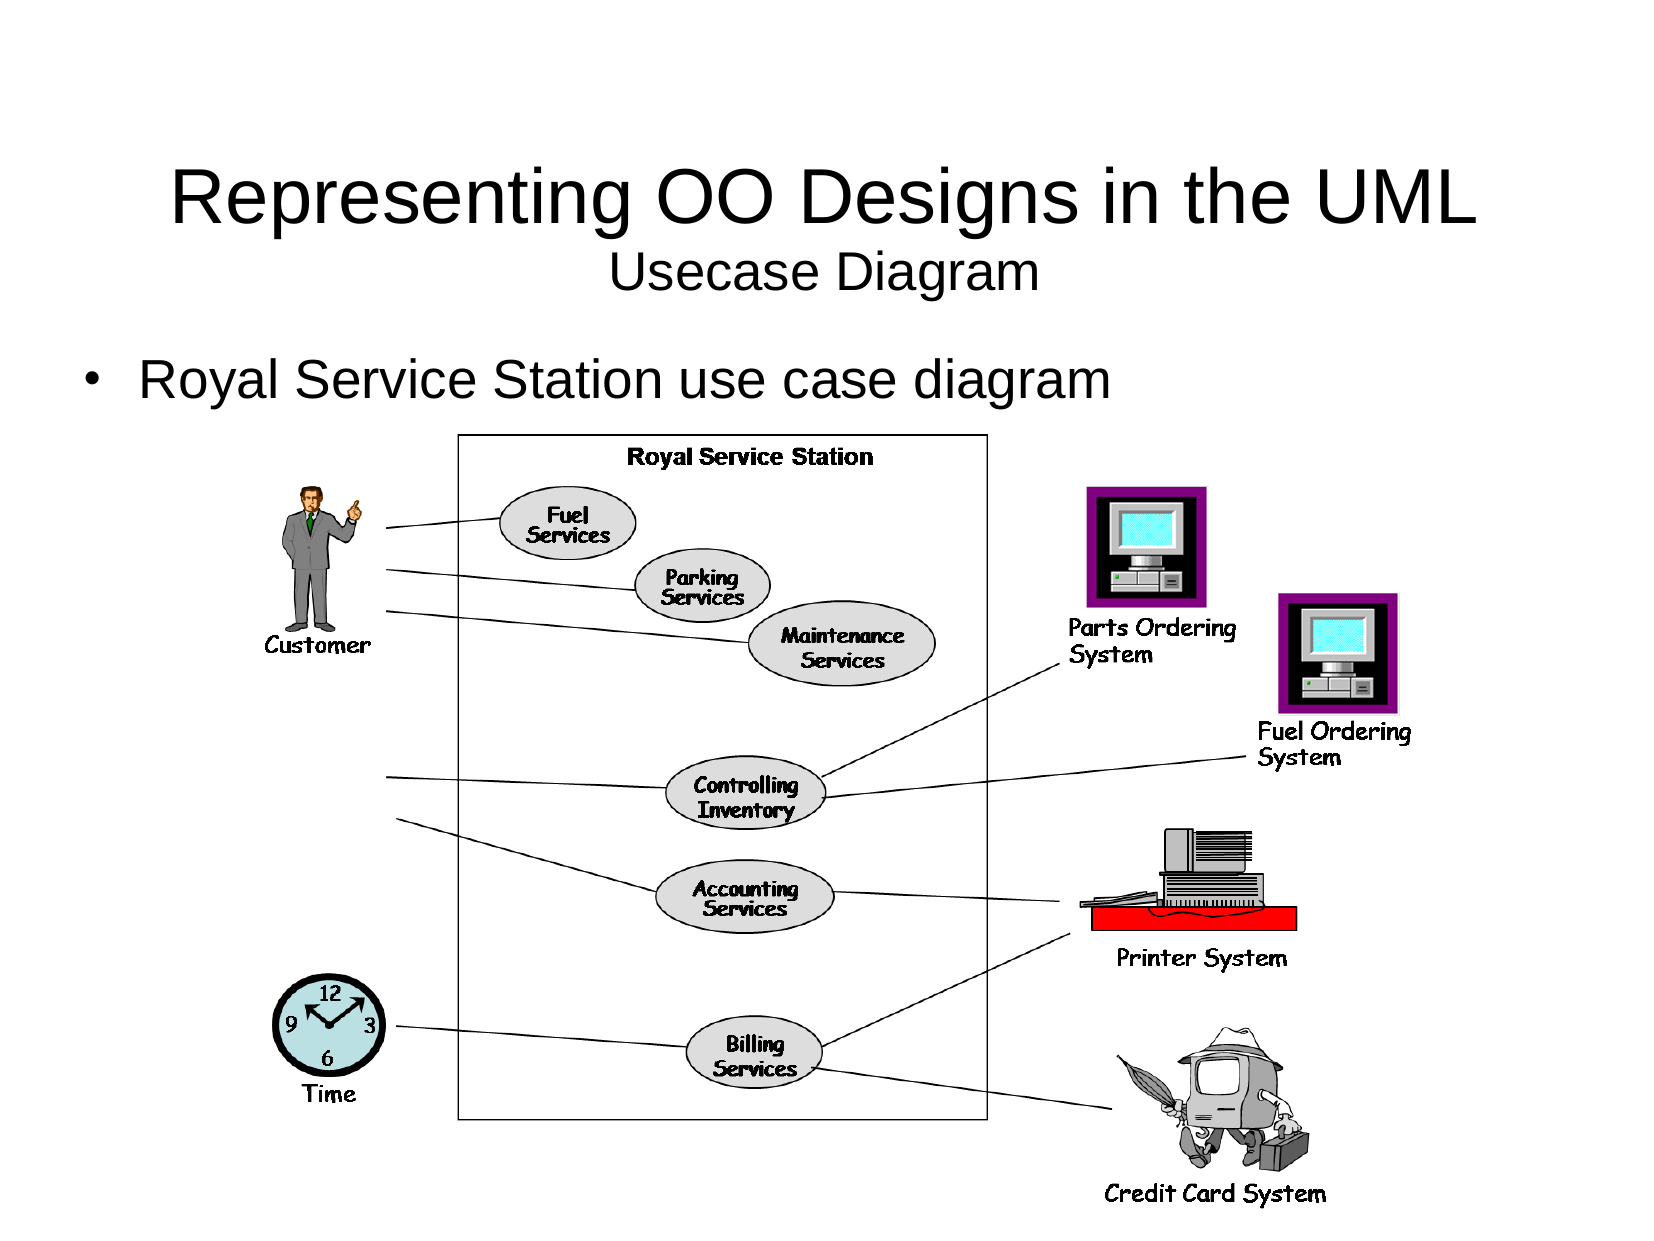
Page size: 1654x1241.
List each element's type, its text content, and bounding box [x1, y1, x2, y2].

title Representing OO Designs in the UML Usecase Diagram [82, 126, 1568, 331]
picture [247, 433, 1434, 1213]
list Royal Service Station use case diagram [82, 344, 1568, 1188]
